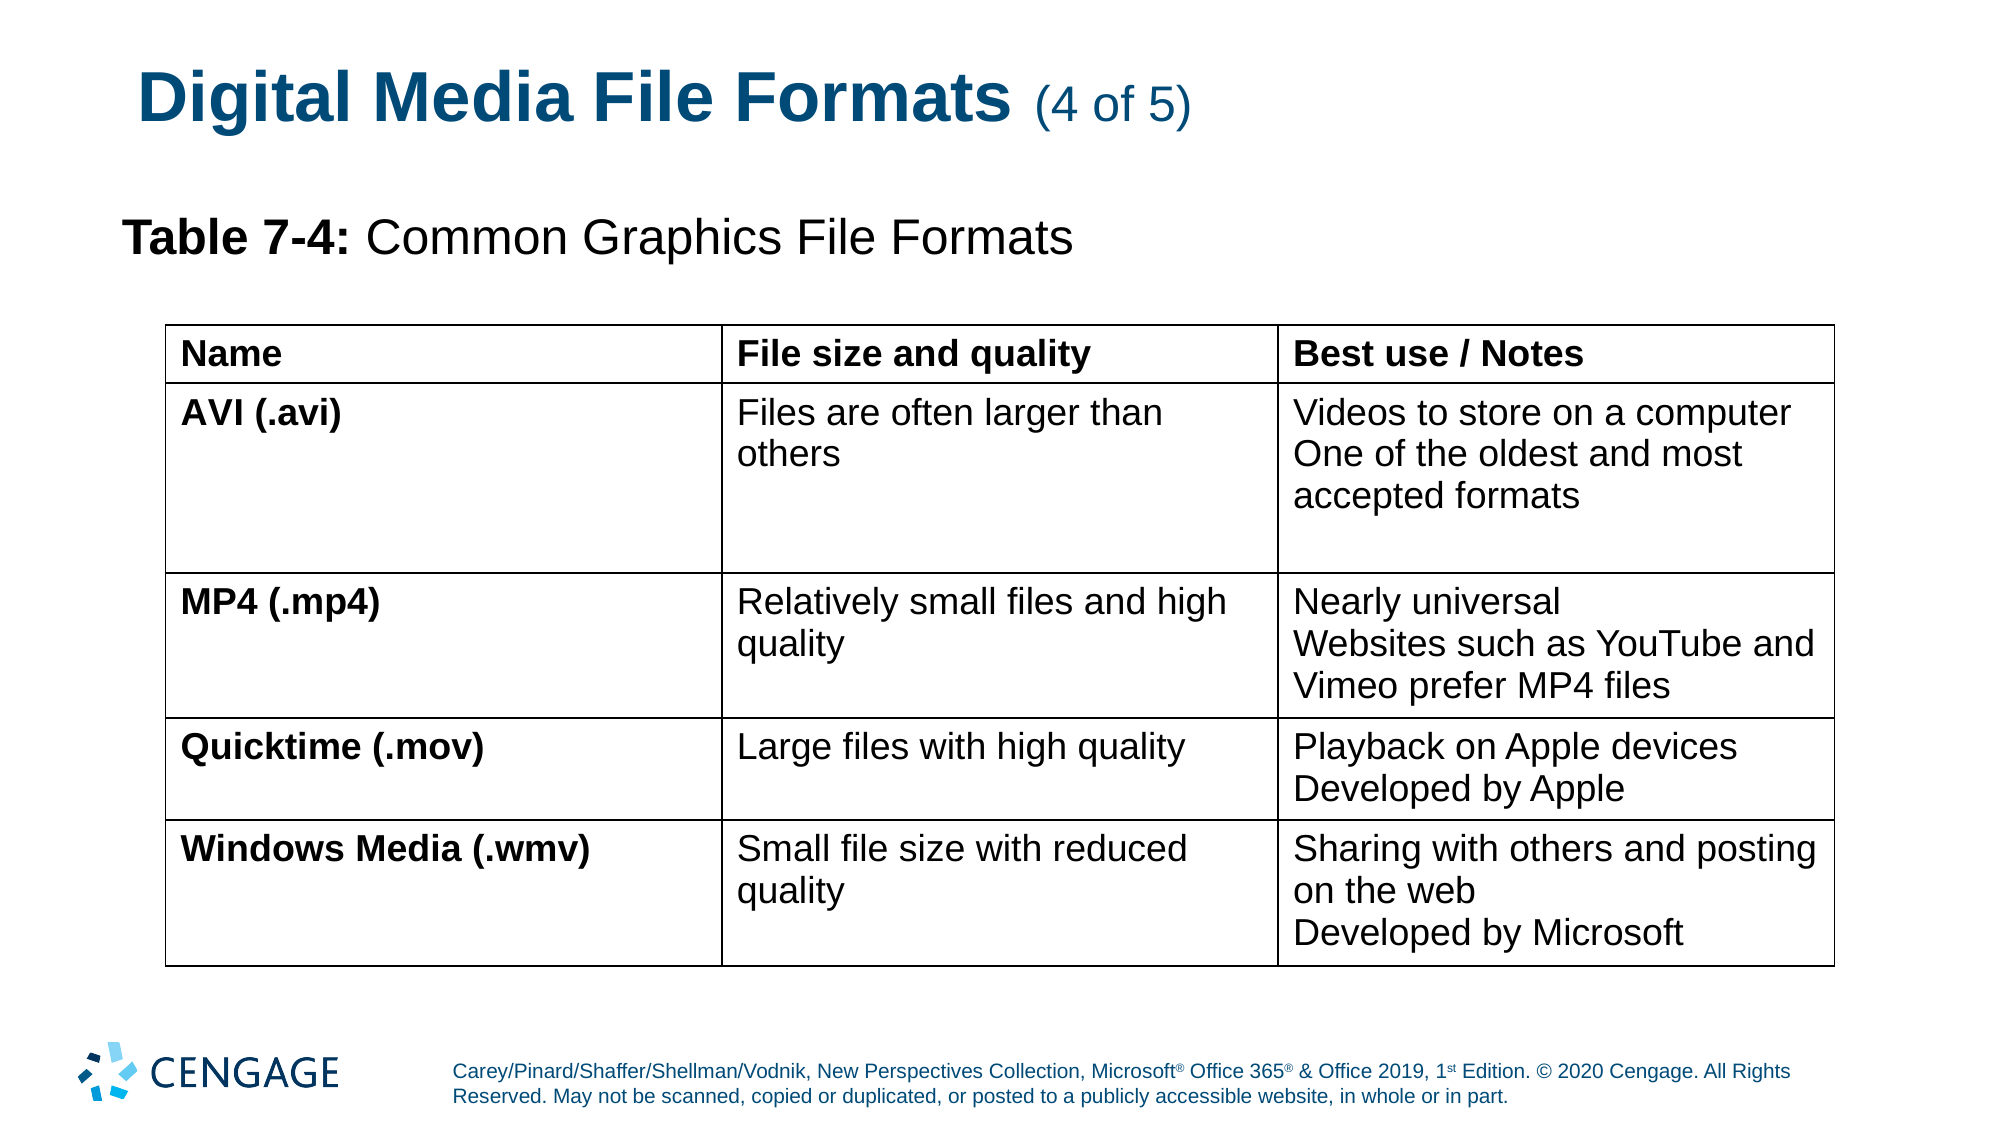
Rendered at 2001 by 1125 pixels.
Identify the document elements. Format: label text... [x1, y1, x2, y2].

table_cell Quicktime (.mov) [166, 719, 721, 819]
table_header Best use / Notes [1279, 326, 1834, 382]
table_cell Files are often larger than others [723, 384, 1277, 572]
table_cell MP4 (.mp4) [166, 574, 721, 717]
title Digital Media File Formats (4 of 5) [137, 59, 1863, 171]
table_header File size and quality [723, 326, 1277, 382]
picture [78, 1042, 338, 1101]
table_header Name [166, 326, 721, 382]
table_cell Nearly universal Websites such as YouTube and Vimeo prefer MP4 files [1279, 574, 1834, 717]
table_cell Sharing with others and posting on the web Developed by Microsoft [1279, 821, 1834, 965]
list Table 7-4: Common Graphics File Formats [121, 211, 1880, 271]
table_cell Windows Media (.wmv) [166, 821, 721, 965]
table_cell Playback on Apple devices Developed by Apple [1279, 719, 1834, 819]
table_cell Videos to store on a computer One of the oldest and most accepted formats [1279, 384, 1834, 572]
table_cell Large files with high quality [723, 719, 1277, 819]
table_cell Relatively small files and high quality [723, 574, 1277, 717]
table_cell A V I (.avi) [166, 384, 721, 572]
table_cell Small file size with reduced quality [723, 821, 1277, 965]
